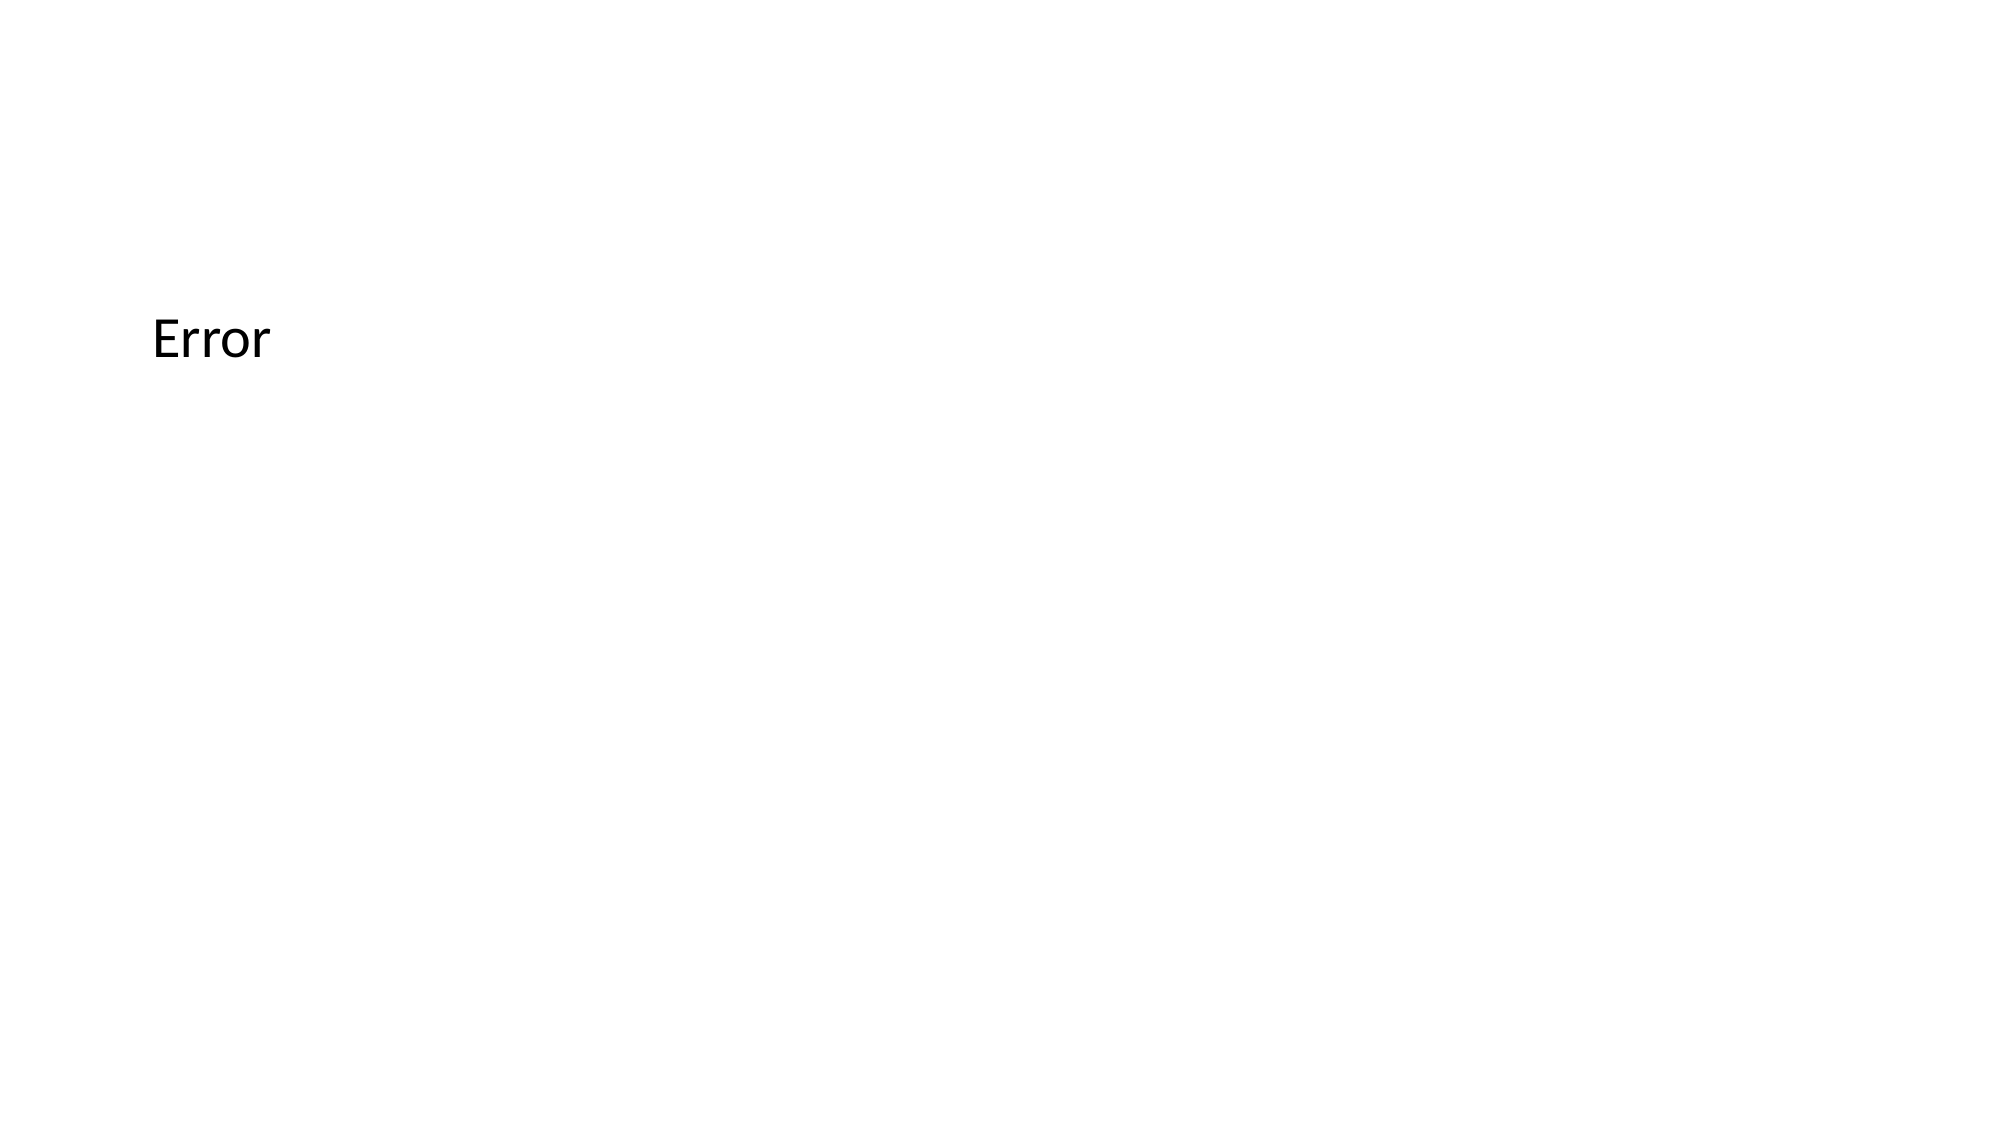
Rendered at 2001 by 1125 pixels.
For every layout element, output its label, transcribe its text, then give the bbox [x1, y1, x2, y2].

list Error [137, 299, 1863, 1014]
